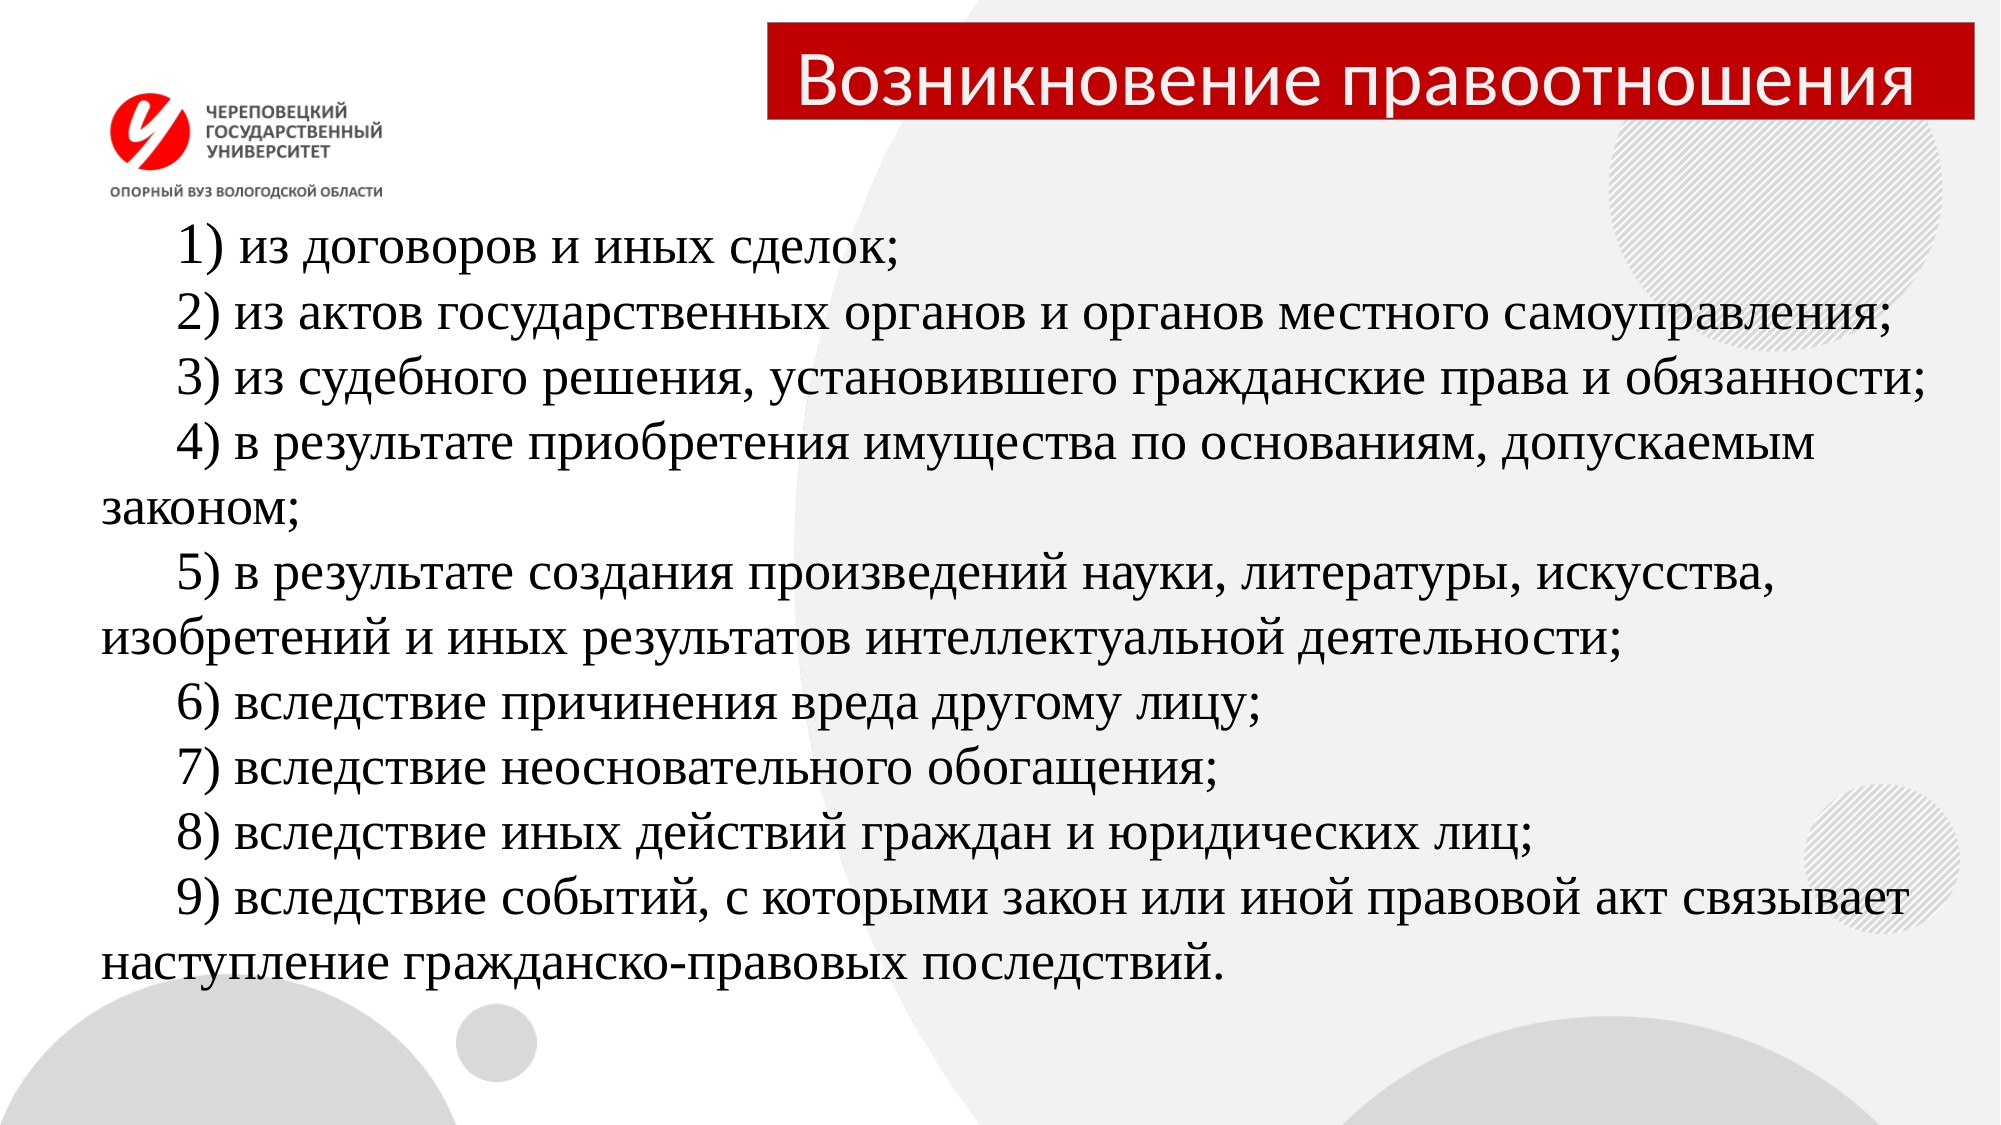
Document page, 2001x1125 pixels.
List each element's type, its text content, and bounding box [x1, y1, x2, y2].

text_box 1) из договоров и иных сделок; 2) из актов государственных органов и органов местного самоуправления; 3) из судебного решения, установившего гражданские права и обязанности; 4) в результате приобретения имущества по основаниям, допускаемым законом; 5) в результате создания произведений науки, литературы, искусства, изобретений и иных результатов интеллектуальной деятельности; 6) вследствие причинения вреда другому лицу; 7) вследствие неосновательного обогащения; 8) вследствие иных действий граждан и юридических лиц; 9) вследствие событий, с которыми закон или иной правовой акт связывает наступление гражданско-правовых последствий. [86, 198, 1975, 998]
picture [0, 0, 2001, 1125]
title Возникновение правоотношения [767, 22, 1975, 120]
